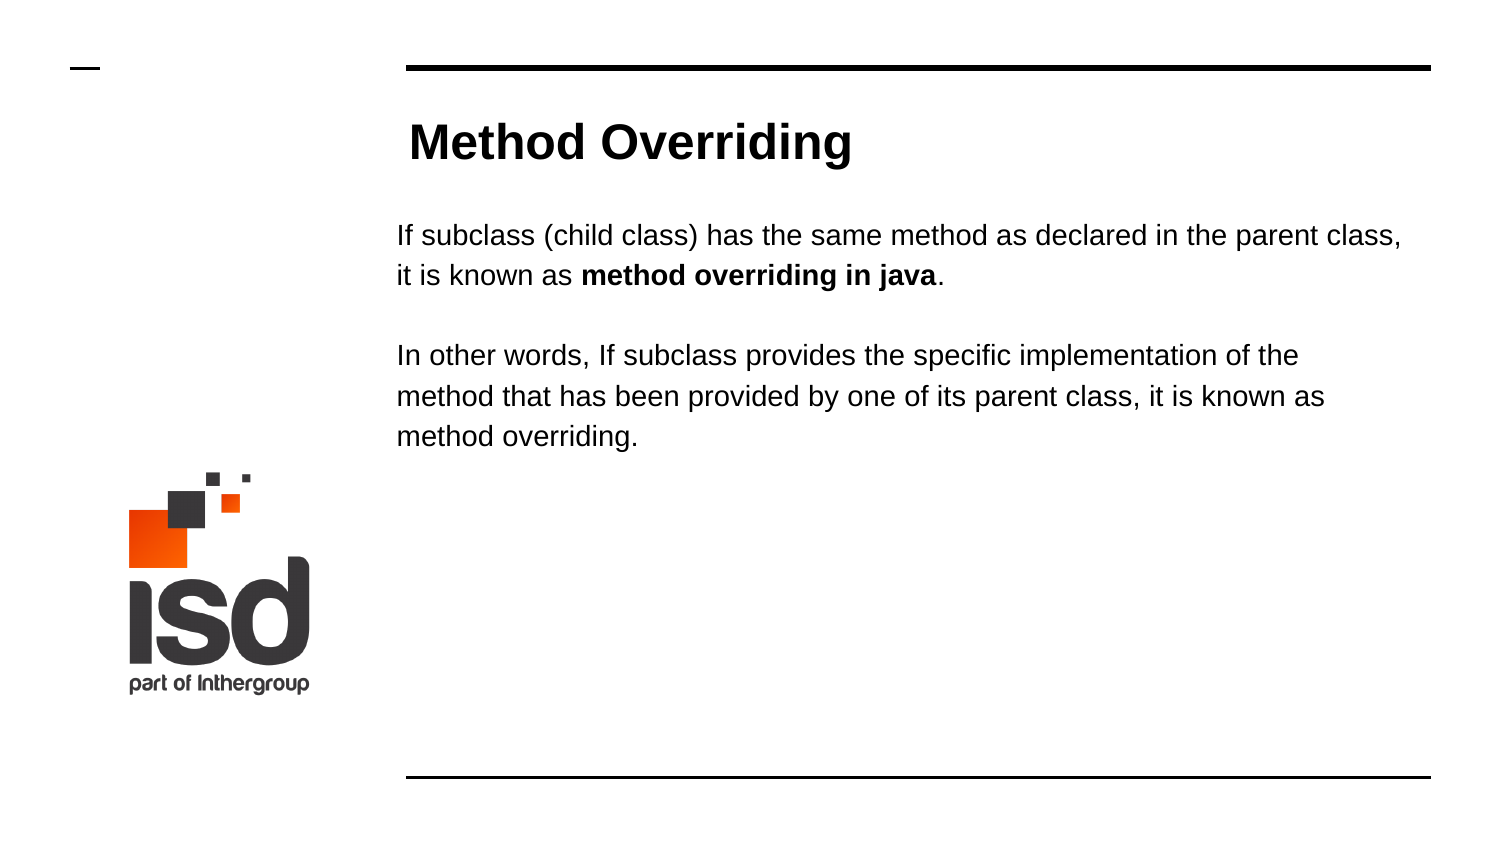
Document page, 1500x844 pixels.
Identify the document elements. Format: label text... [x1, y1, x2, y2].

picture [37, 414, 382, 756]
list If subclass (child class) has the same method as declared in the parent class, it is known as method overriding in java. In other words, If subclass provides the specific implementation of the method that has been provided by one of its parent class, it is known as method overriding. [381, 196, 1419, 715]
title Method Overriding [393, 94, 1431, 196]
